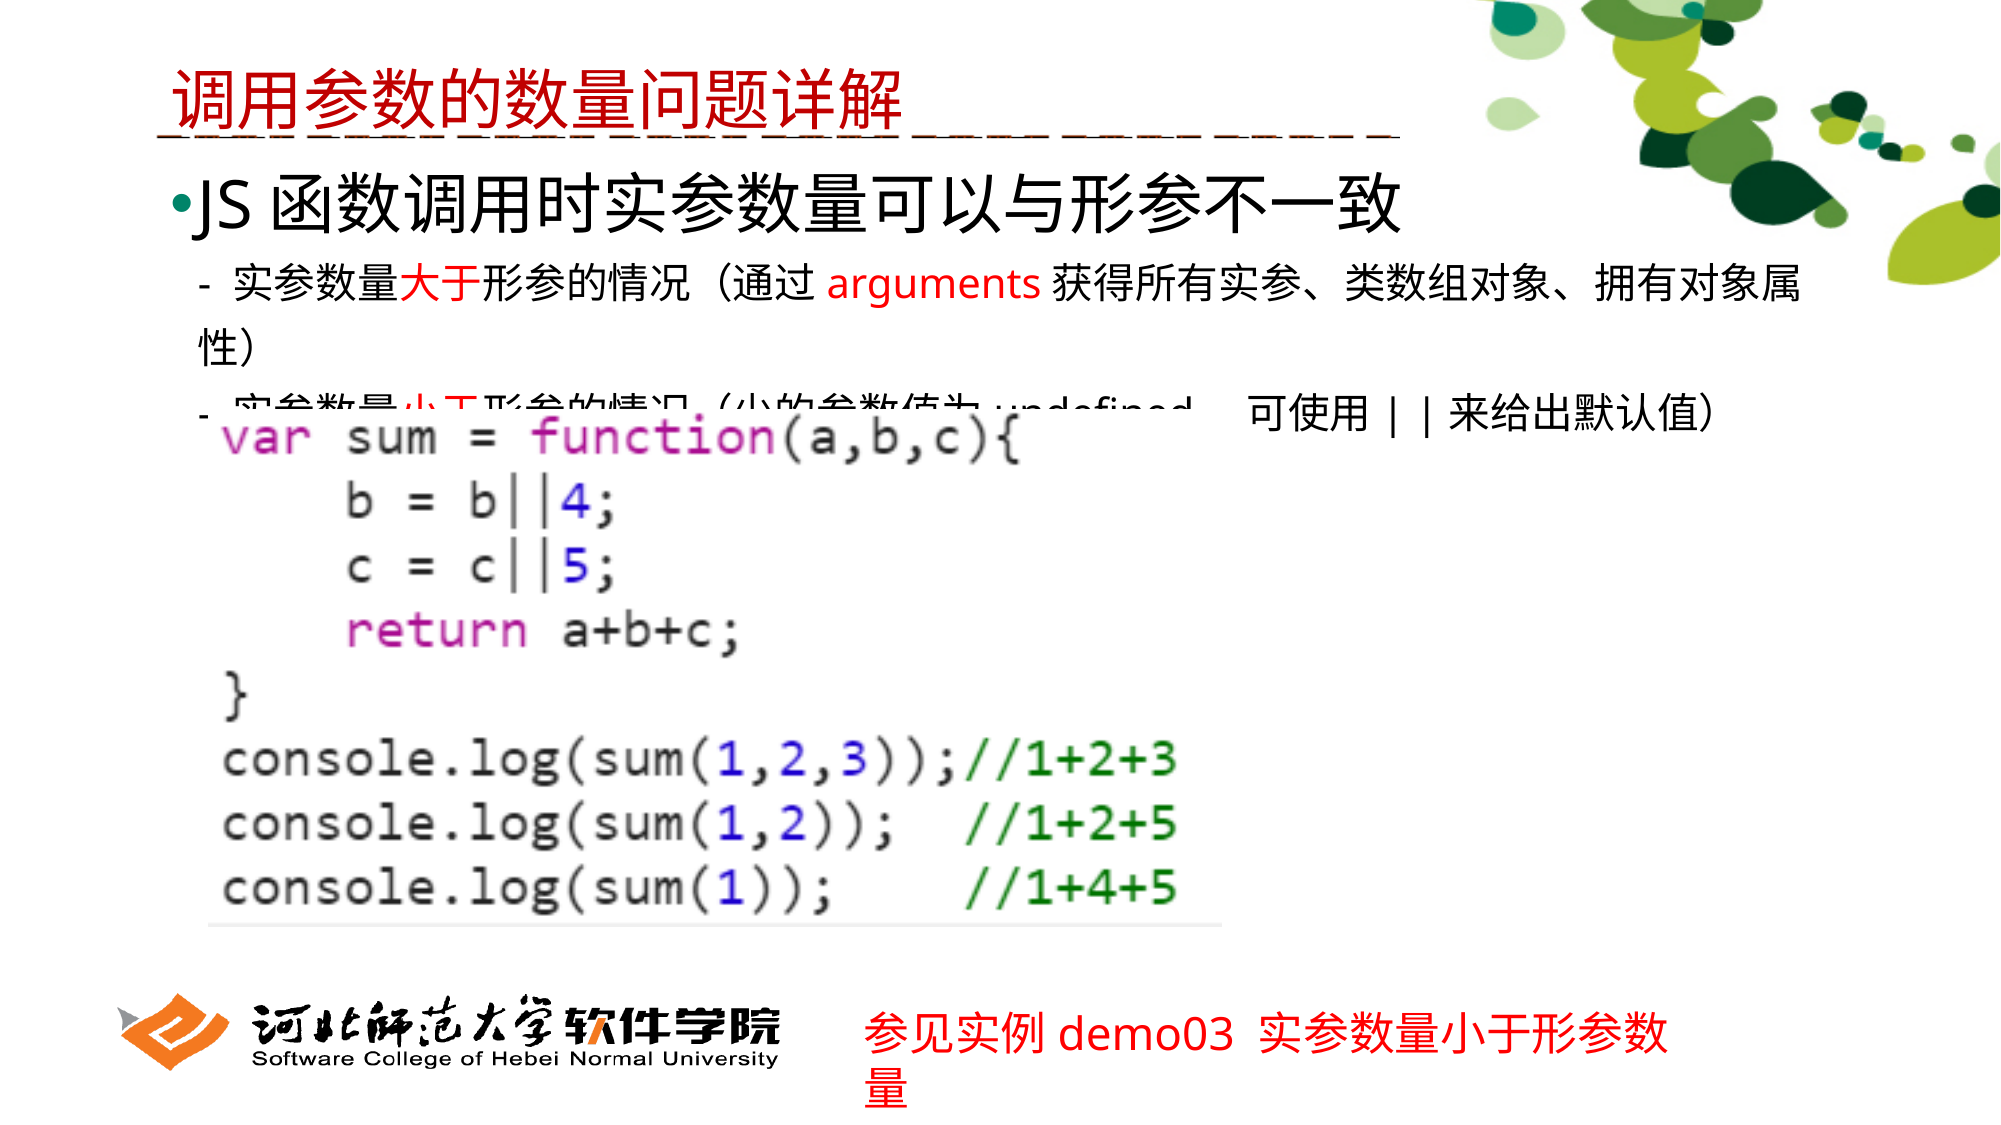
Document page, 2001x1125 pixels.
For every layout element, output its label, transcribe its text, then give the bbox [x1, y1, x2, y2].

list 调用参数的数量问题详解 [155, 50, 1500, 131]
picture [0, 0, 2001, 1125]
text_box 参见实例demo03 实参数量小于形参数量 [848, 997, 1721, 1123]
list JS函数调用时实参数量可以与形参不一致 - 实参数量大于形参的情况（通过arguments获得所有实参、类数组对象、拥有对象属性） - 实参数量小于形参的情况（少的参数值为undefined、可使用| |来给出默认值） [155, 130, 1894, 990]
